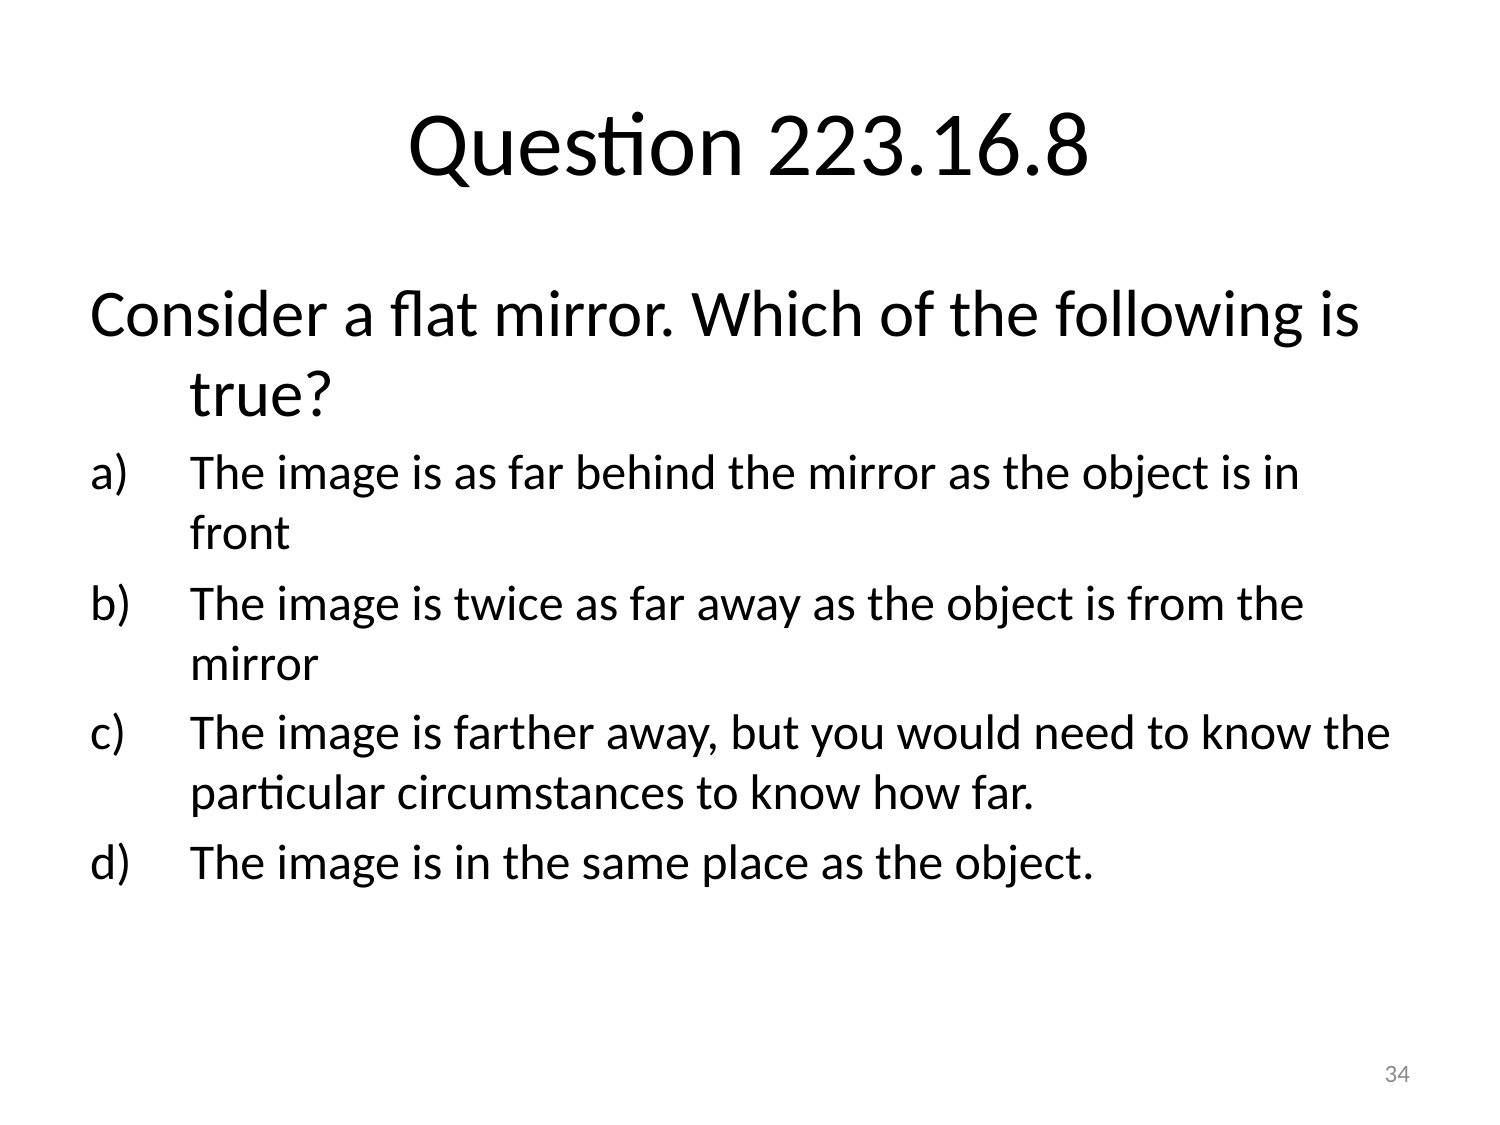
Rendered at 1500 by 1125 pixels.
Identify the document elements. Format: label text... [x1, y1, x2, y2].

slide_number 34 [1074, 1042, 1425, 1103]
list Consider a flat mirror. Which of the following is true? The image is as far behind the mirror as the object is in front The image is twice as far away as the object is from the mirror The image is farther away, but you would need to know the particular circumstances to know how far. The image is in the same place as the object. [75, 262, 1425, 1005]
title Question 223.16.8 [75, 45, 1425, 233]
